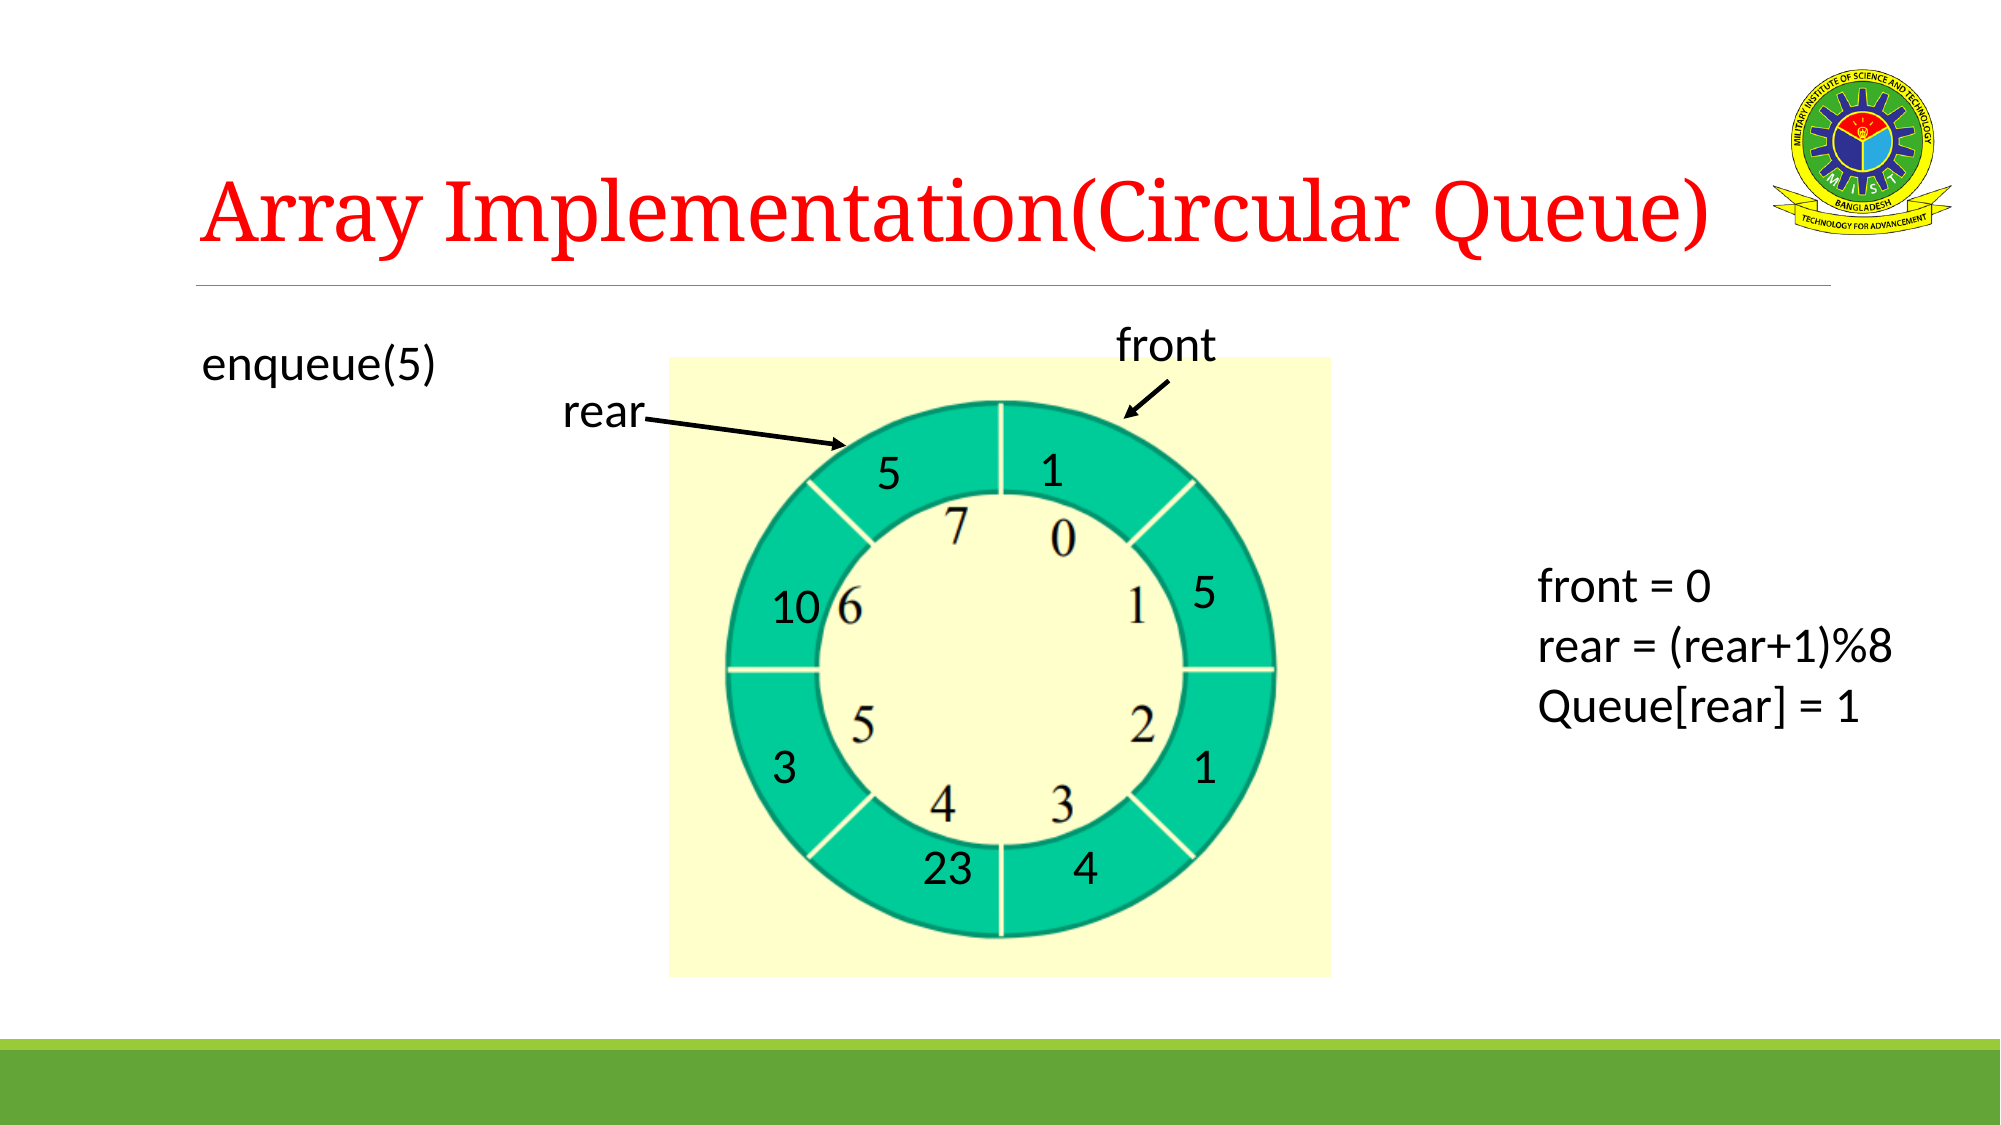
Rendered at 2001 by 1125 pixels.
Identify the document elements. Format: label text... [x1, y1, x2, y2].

text_box front [1101, 304, 1232, 354]
picture [1906, 66, 1953, 238]
text_box front = 0 rear = (rear+1)%8 Queue[rear] = 1 [1522, 544, 1929, 740]
picture [668, 357, 1331, 978]
text_box rear [547, 369, 661, 445]
text_box enqueue(5) [186, 322, 453, 398]
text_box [644, 418, 847, 447]
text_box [1123, 380, 1170, 420]
title Array Implementation(Circular Queue) [185, 27, 1906, 266]
